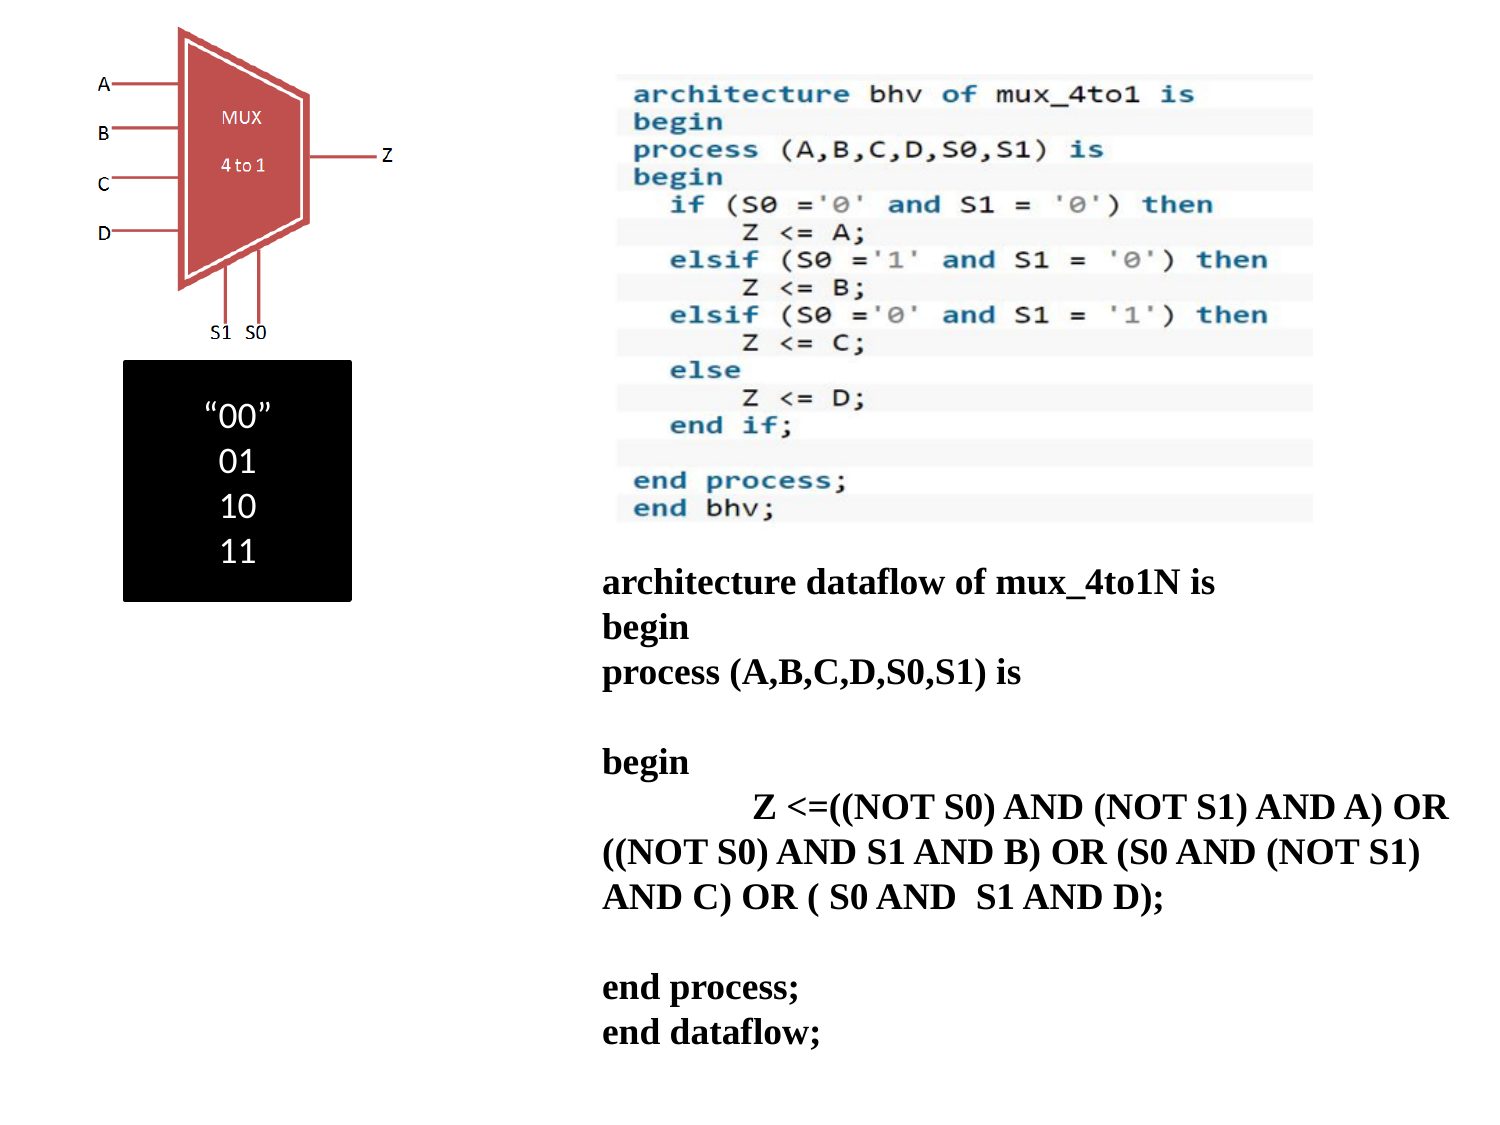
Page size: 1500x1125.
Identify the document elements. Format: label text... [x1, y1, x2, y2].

text_box architecture dataflow of mux_4to1N is begin process (A,B,C,D,S0,S1) is begin Z <=((NOT S0) AND (NOT S1) AND A) OR ((NOT S0) AND S1 AND B) OR (S0 AND (NOT S1) AND C) OR ( S0 AND S1 AND D); end process; end dataflow; [587, 549, 1475, 1060]
picture [612, 74, 1313, 551]
picture [19, 12, 481, 346]
text_box “00” 01 10 11 [123, 360, 352, 602]
